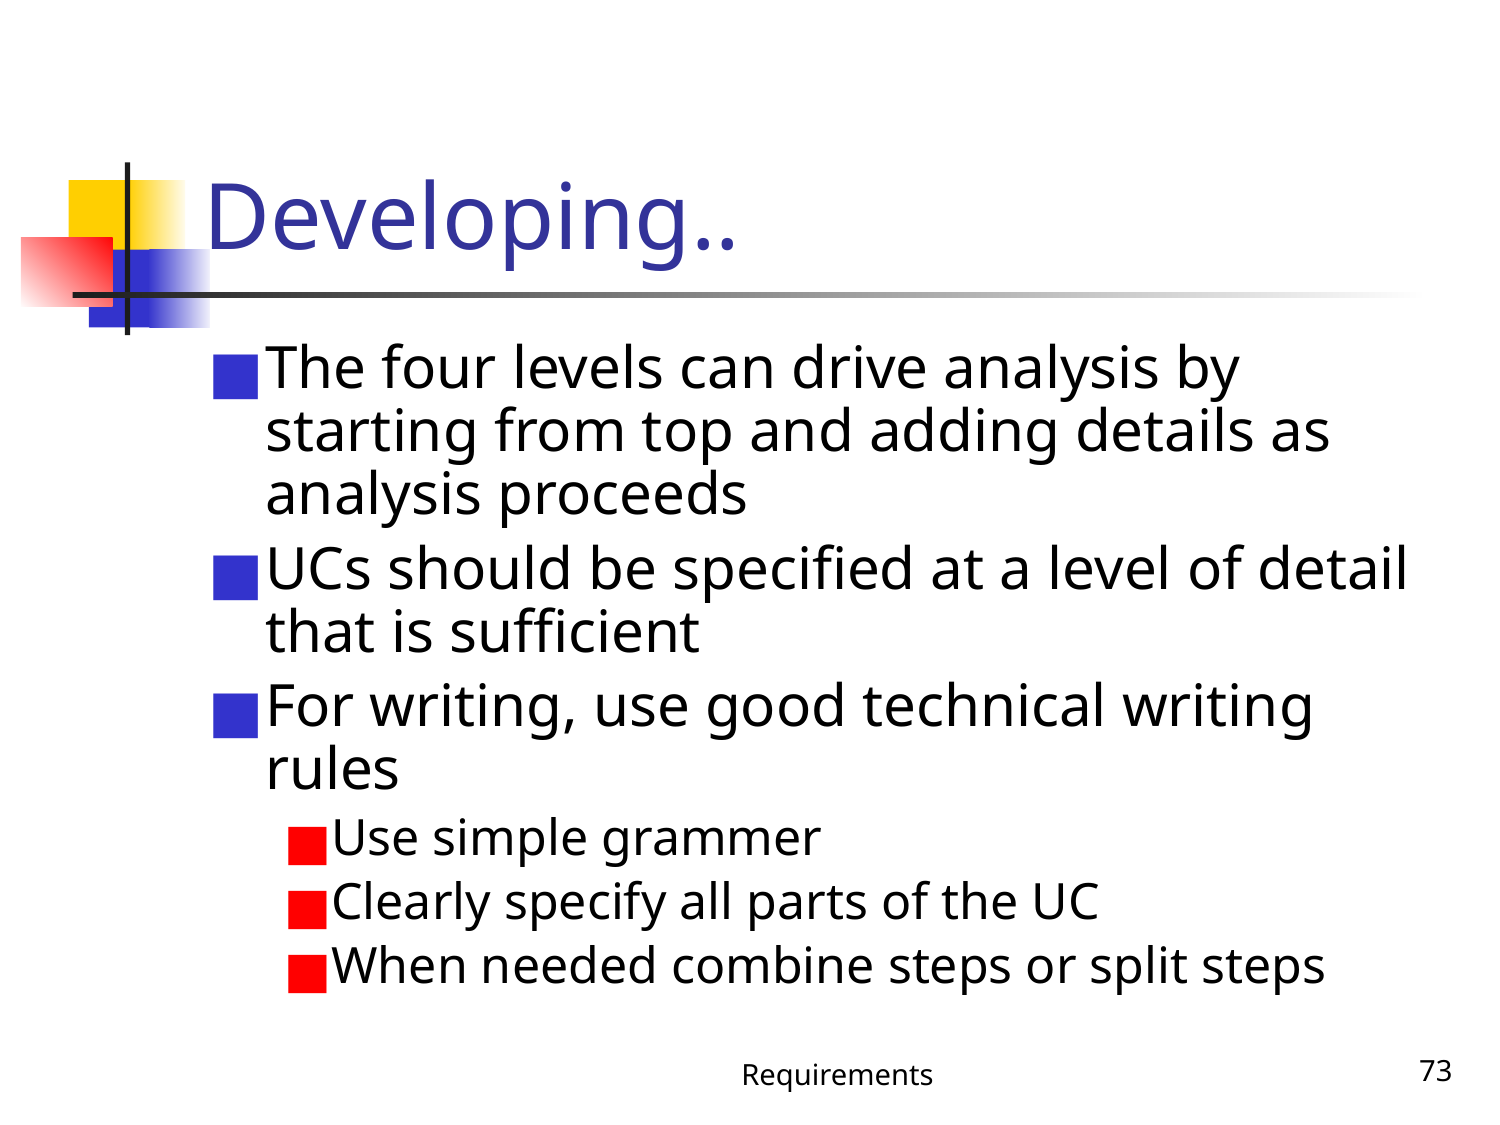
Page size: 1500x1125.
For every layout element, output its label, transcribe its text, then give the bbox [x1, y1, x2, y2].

text_box ‹#› [1155, 1024, 1468, 1100]
title Developing.. [188, 35, 1468, 275]
text_box Requirements [600, 1024, 1075, 1100]
list The four levels can drive analysis by starting from top and adding details as analysis proceeds UCs should be specified at a level of detail that is sufficient For writing, use good technical writing rules Use simple grammer Clearly specify all parts of the UC When needed combine steps or split steps [193, 331, 1469, 1006]
